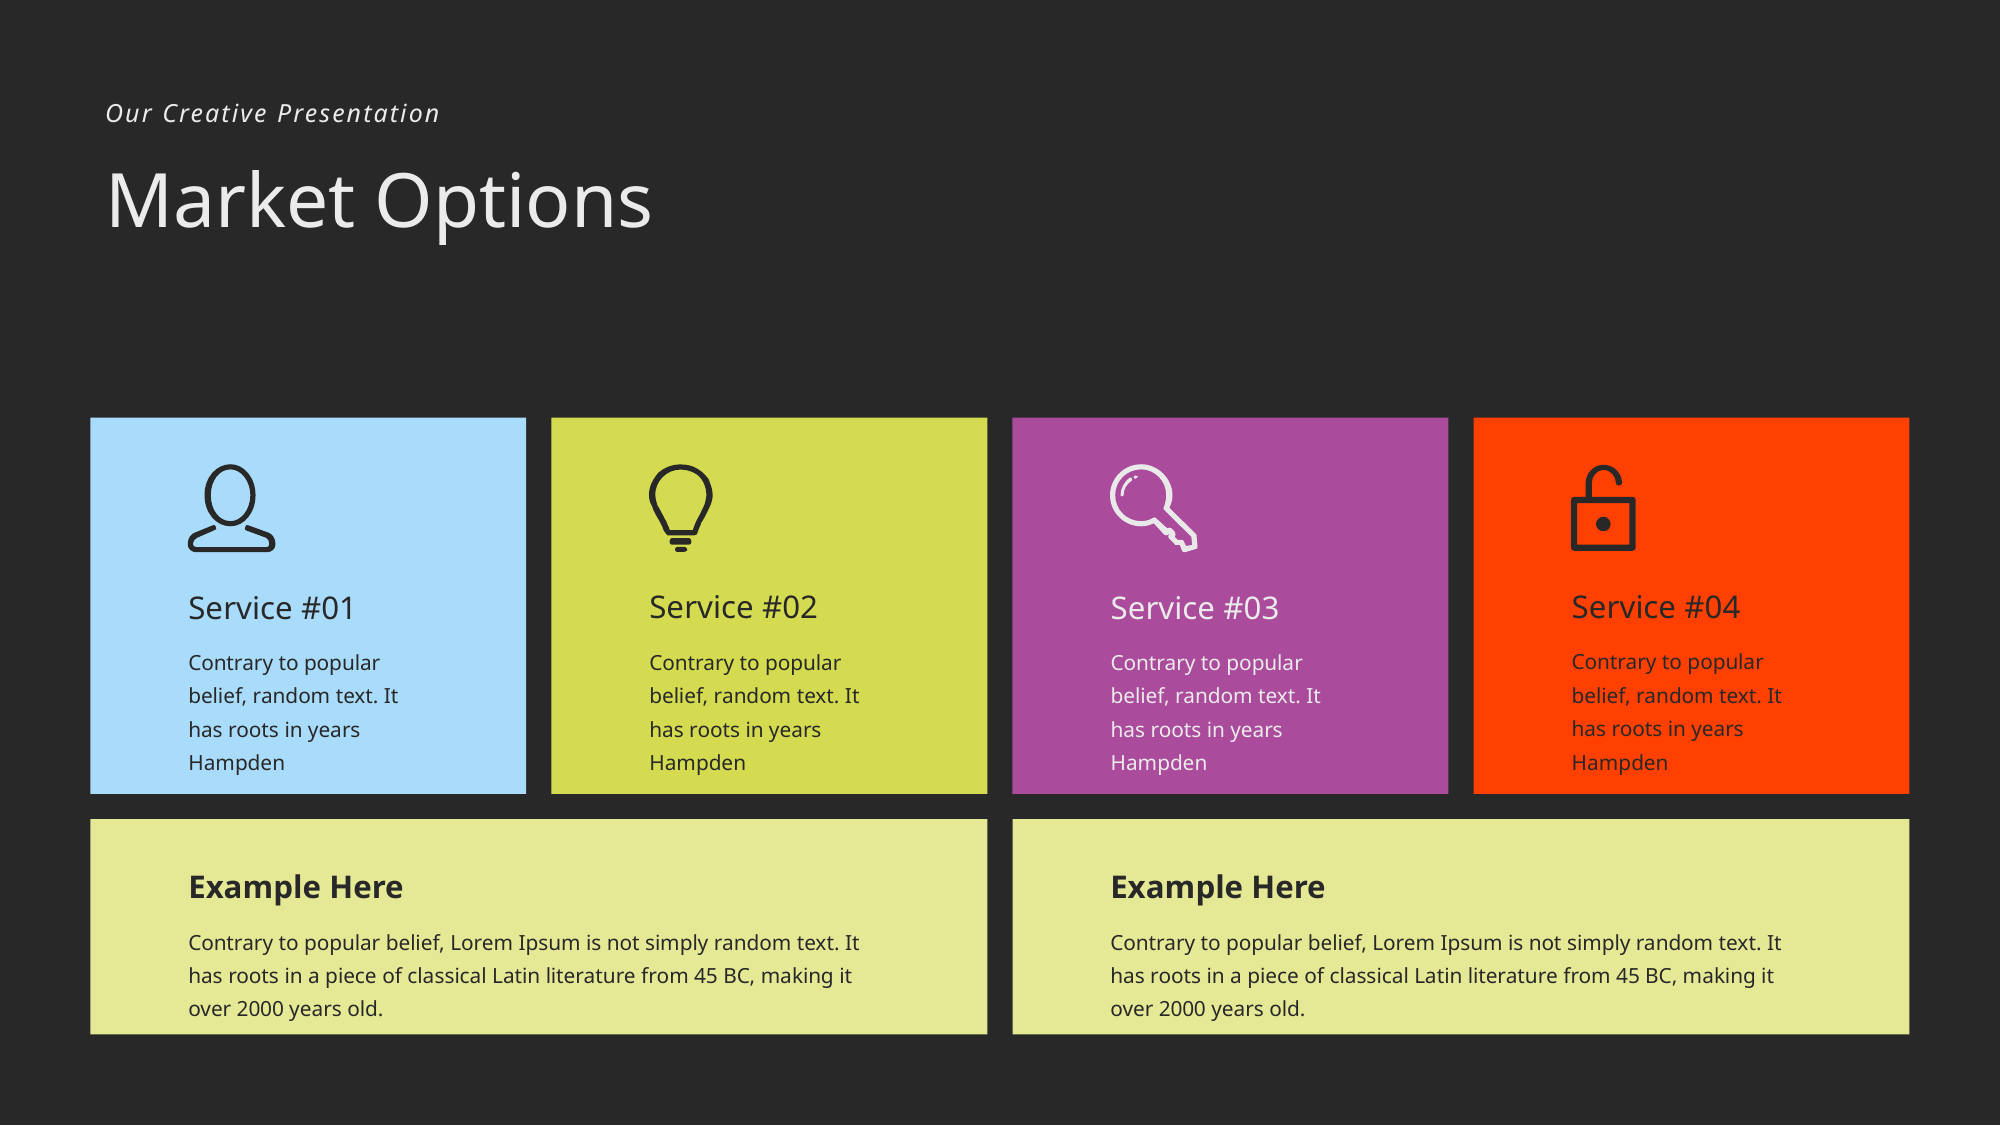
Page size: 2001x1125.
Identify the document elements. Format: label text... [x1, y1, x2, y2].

text_box [1571, 464, 1636, 551]
text_box [550, 416, 989, 795]
text_box [187, 525, 276, 553]
text_box Service #04 [1556, 580, 1781, 633]
text_box Contrary to popular belief, random text. It has roots in years Hampden [1095, 634, 1366, 782]
text_box [204, 464, 256, 527]
text_box [1011, 817, 1911, 1036]
text_box [89, 817, 989, 1036]
text_box Contrary to popular belief, random text. It has roots in years Hampden [173, 634, 444, 782]
text_box Service #02 [634, 580, 859, 633]
text_box Contrary to popular belief, random text. It has roots in years Hampden [1556, 633, 1827, 782]
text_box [1095, 859, 1827, 1028]
text_box [1472, 416, 1911, 795]
text_box Service #03 [1095, 580, 1320, 633]
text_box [648, 463, 714, 553]
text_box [173, 859, 905, 1028]
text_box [89, 89, 798, 279]
text_box Service #01 [173, 580, 448, 633]
text_box [89, 416, 528, 795]
text_box [1011, 416, 1450, 795]
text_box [1109, 463, 1198, 553]
text_box Contrary to popular belief, random text. It has roots in years Hampden [634, 633, 905, 782]
